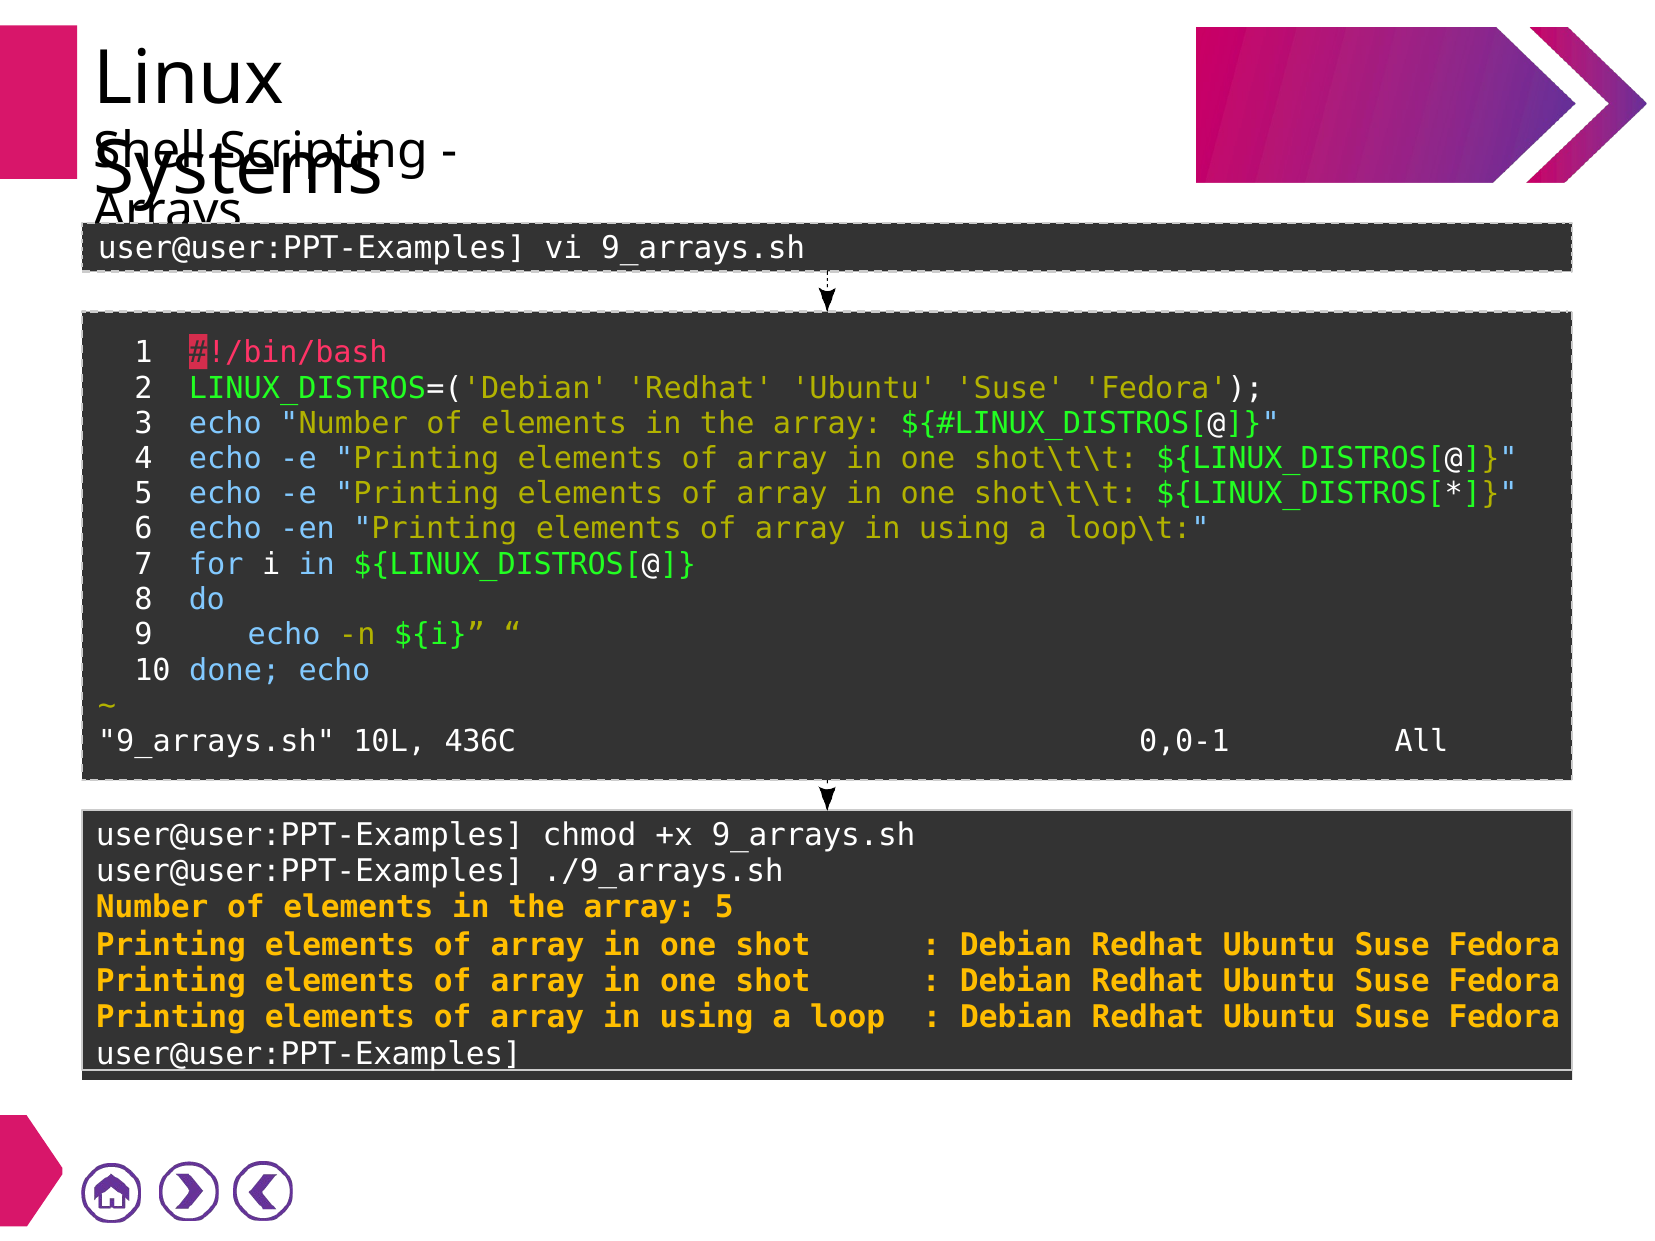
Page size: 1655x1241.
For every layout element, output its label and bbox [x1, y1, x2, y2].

text_box [80, 115, 1574, 1081]
title [91, 26, 564, 115]
picture [818, 779, 837, 811]
picture [233, 1161, 293, 1222]
picture [80, 1163, 141, 1223]
picture [159, 1161, 219, 1222]
picture [1196, 27, 1647, 183]
